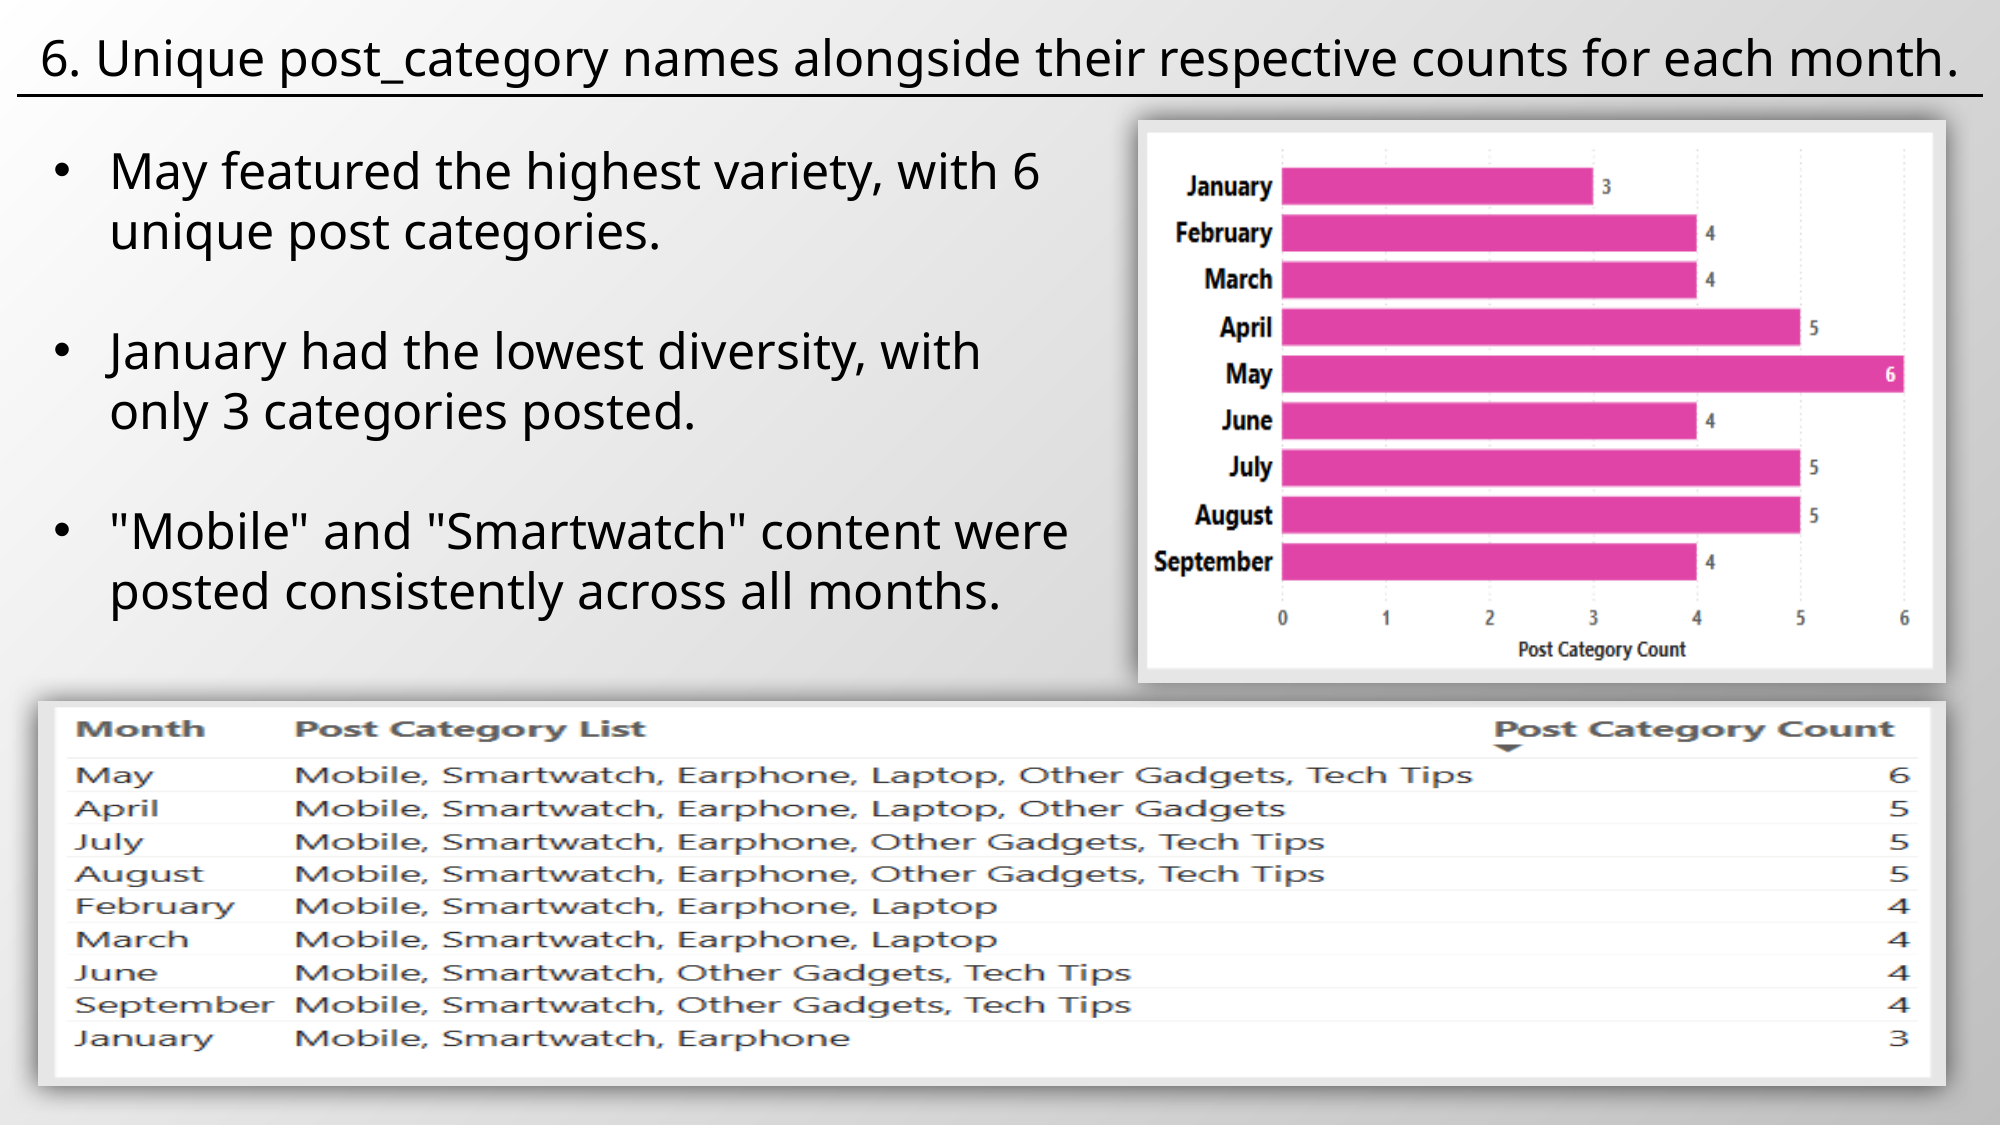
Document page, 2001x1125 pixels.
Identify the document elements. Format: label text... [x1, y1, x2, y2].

picture [38, 701, 1946, 1086]
text_box May featured the highest variety, with 6 unique post categories. January had the lowest diversity, with only 3 categories posted. "Mobile" and "Smartwatch" content were posted consistently across all months. [38, 132, 1094, 627]
picture [1138, 120, 1946, 683]
text_box 6. Unique post_category names alongside their respective counts for each month. [25, 19, 1981, 94]
